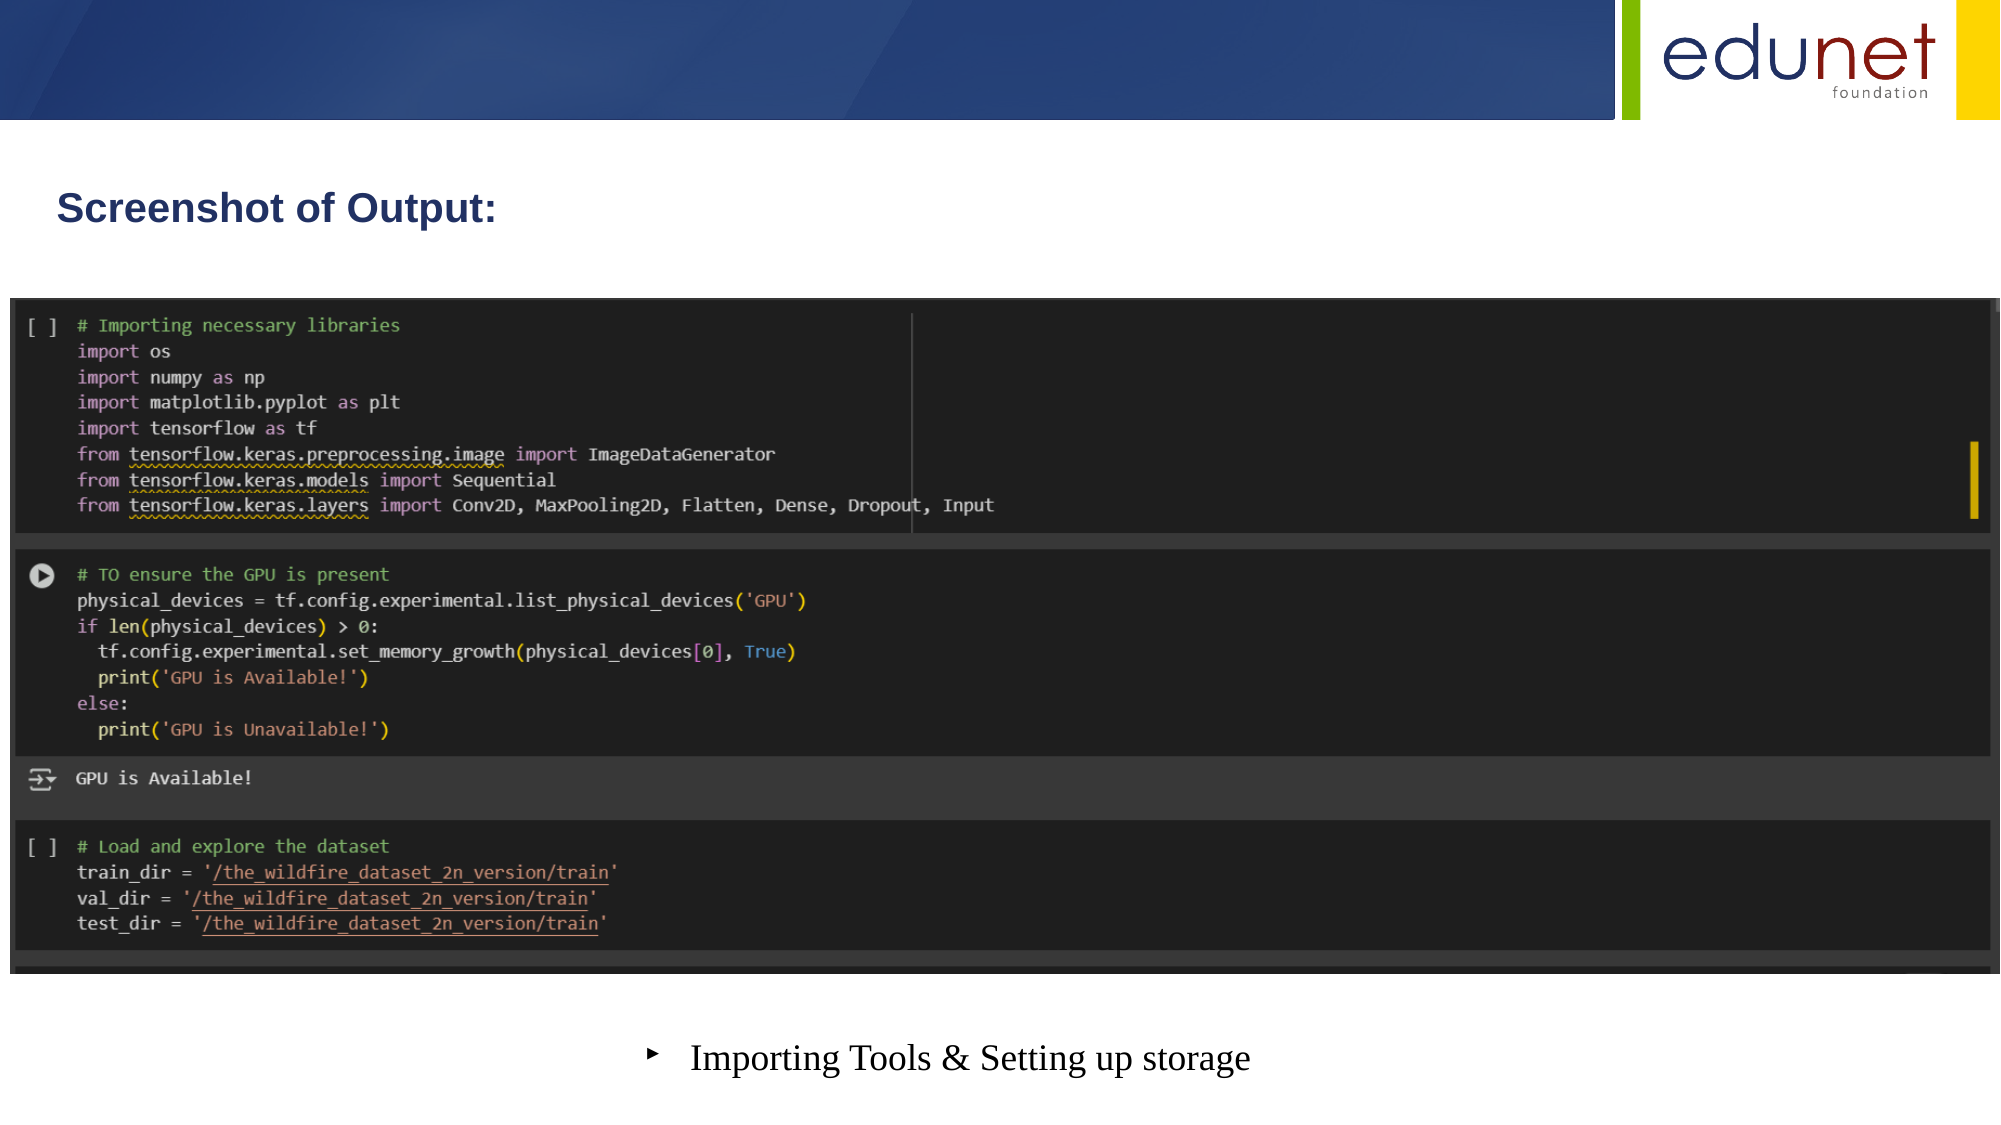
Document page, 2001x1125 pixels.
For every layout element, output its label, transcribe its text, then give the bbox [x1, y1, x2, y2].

text_box Screenshot of Output: [41, 172, 1043, 238]
text_box Importing Tools & Setting up storage [566, 1025, 1329, 1086]
picture [1652, 12, 1948, 108]
picture [10, 297, 2000, 974]
